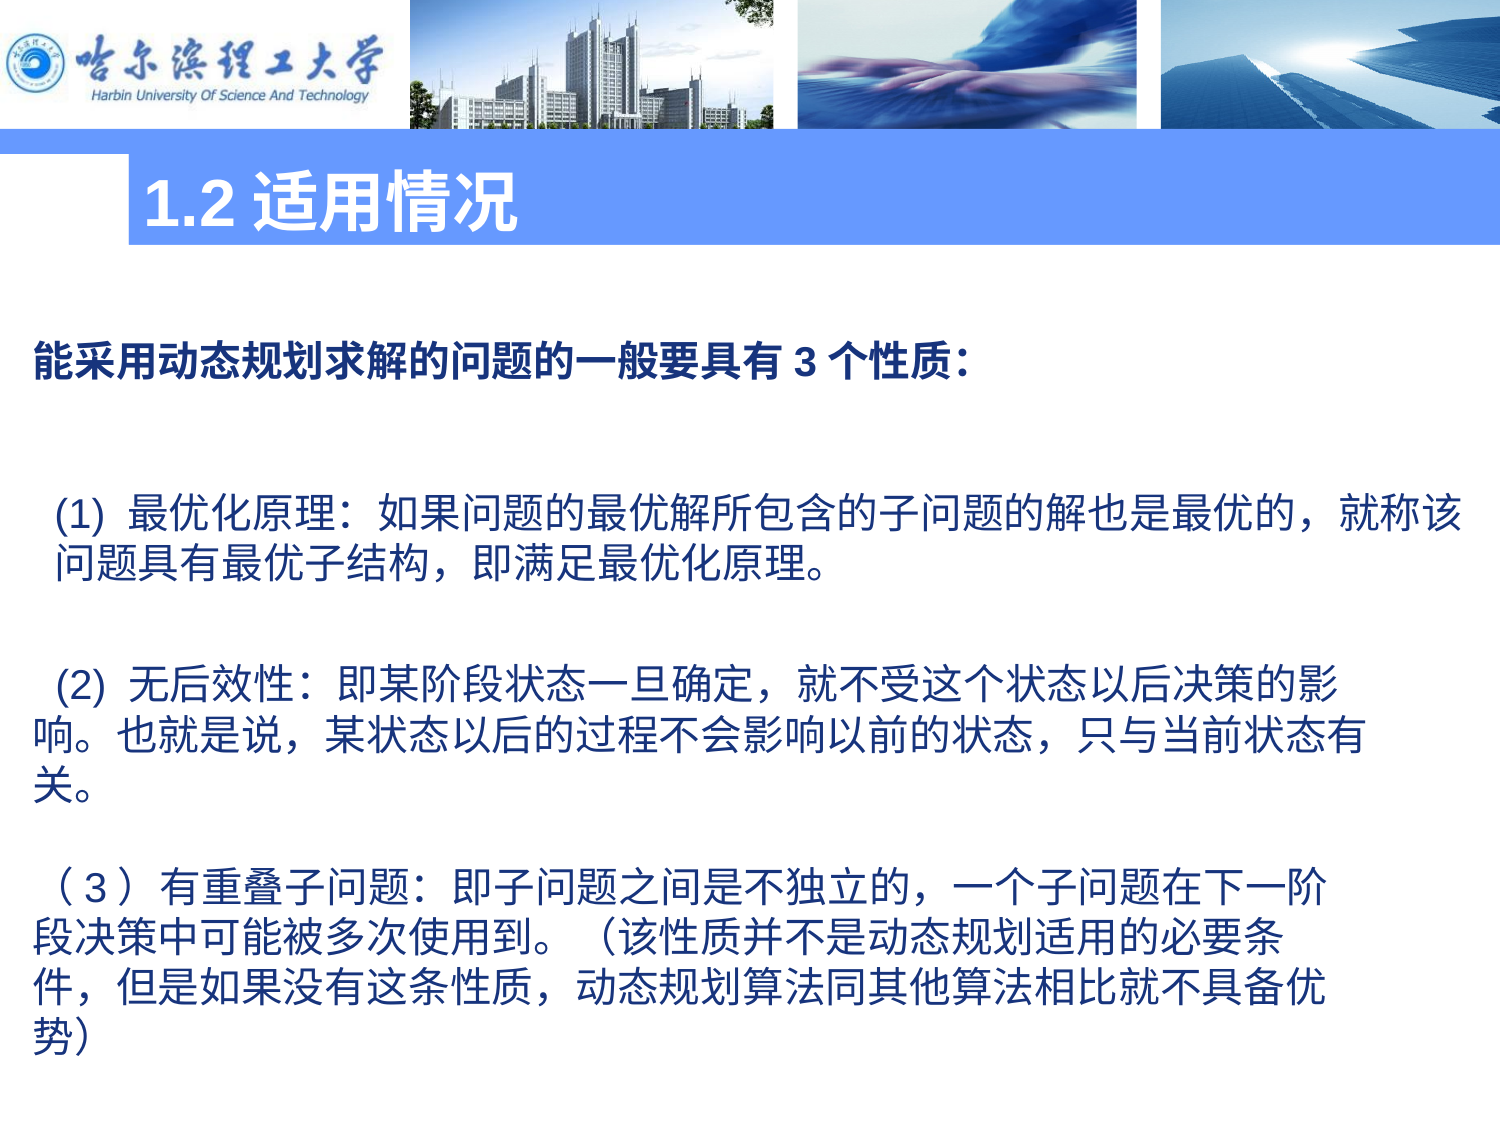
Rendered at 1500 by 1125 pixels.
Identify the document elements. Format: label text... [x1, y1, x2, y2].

picture [410, 0, 774, 129]
text_box （3）有重叠子问题：即子问题之间是不独立的，一个子问题在下一阶段决策中可能被多次使用到。（该性质并不是动态规划适用的必要条件，但是如果没有这条性质，动态规划算法同其他算法相比就不具备优势） [17, 853, 1369, 1069]
text_box 1.2适用情况 [128, 152, 1500, 245]
picture [1160, 0, 1500, 128]
text_box (1) 最优化原理：如果问题的最优解所包含的子问题的解也是最优的，就称该问题具有最优子结构，即满足最优化原理。 [39, 479, 1500, 595]
picture [797, 0, 1137, 128]
text_box 能采用动态规划求解的问题的一般要具有3个性质： [17, 327, 1294, 393]
picture [0, 0, 399, 125]
text_box (2) 无后效性：即某阶段状态一旦确定，就不受这个状态以后决策的影响。也就是说，某状态以后的过程不会影响以前的状态，只与当前状态有关。 [17, 650, 1389, 816]
